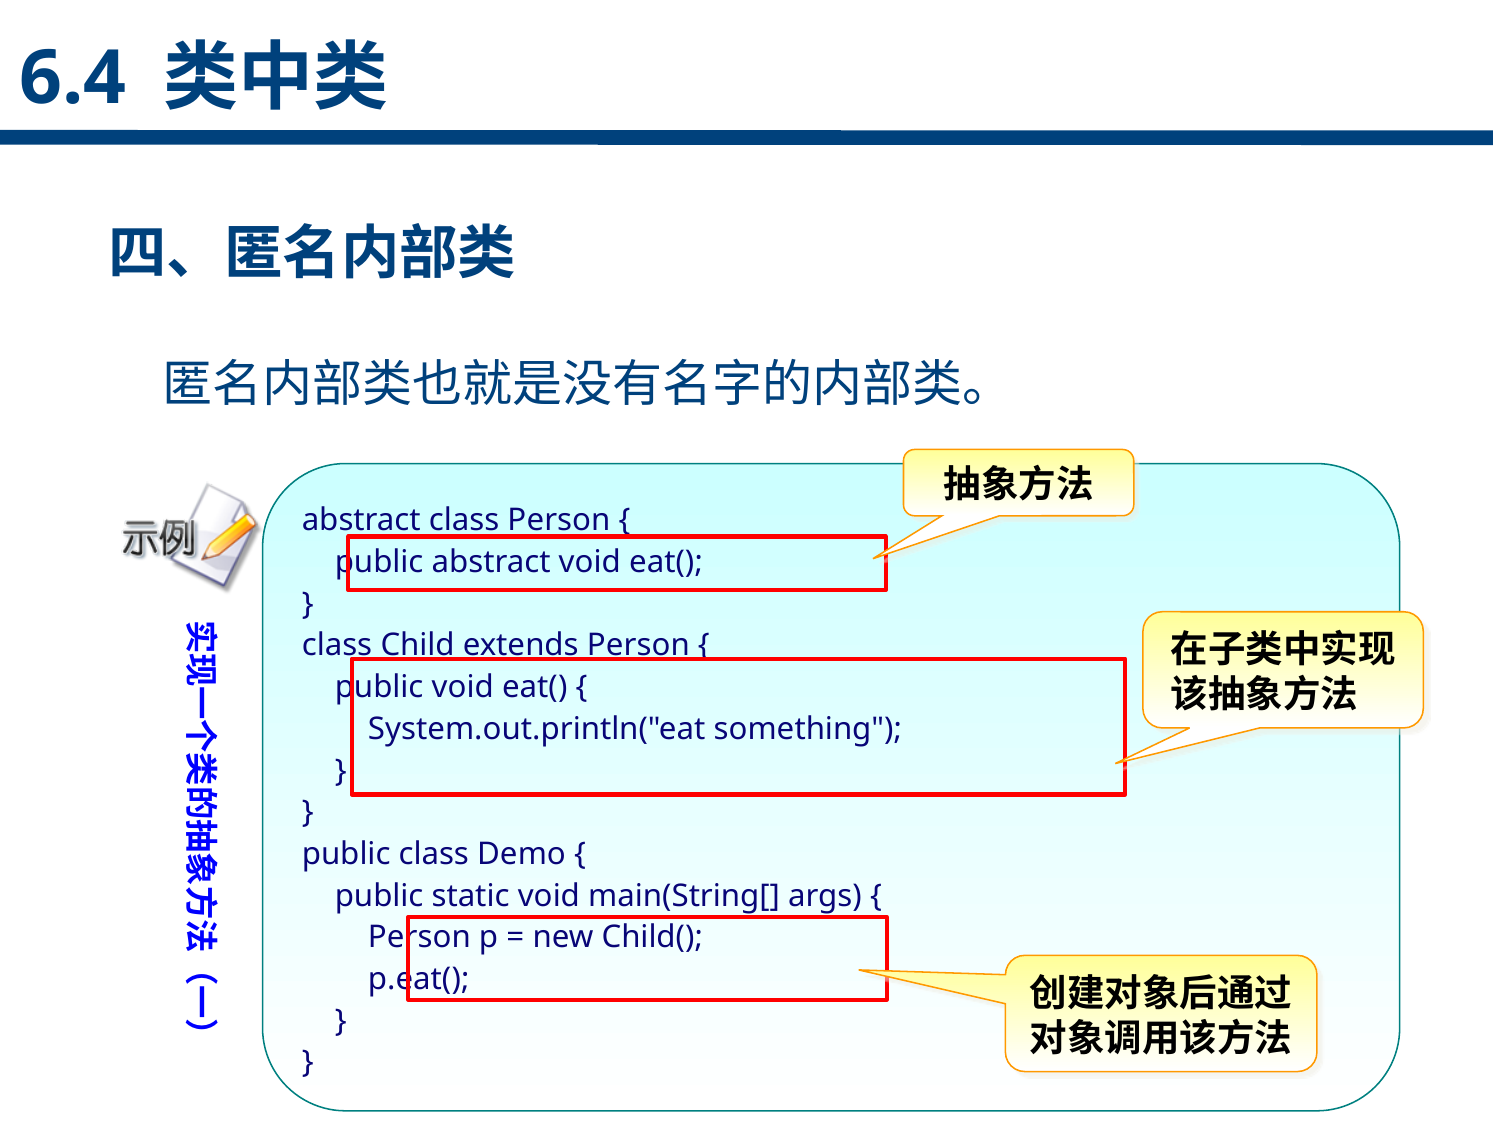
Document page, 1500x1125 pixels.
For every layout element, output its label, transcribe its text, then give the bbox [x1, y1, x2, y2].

text_box 匿名内部类也就是没有名字的内部类。 [147, 314, 1435, 420]
picture [111, 481, 263, 595]
text_box 6.4 类中类 [4, 21, 404, 127]
text_box 创建对象后通过对象调用该方法 [858, 955, 1317, 1072]
text_box 四、匿名内部类 [5, 172, 1317, 293]
text_box 抽象方法 [872, 449, 1134, 559]
text_box abstract class Person { public abstract void eat(); } class Child extends Person { public void eat() { System.out.println("eat something"); } } public class Demo { public static void main(String[] args) { Person p = new Child(); p.eat(); } } [262, 463, 1400, 1111]
text_box [350, 657, 1127, 797]
text_box 在子类中实现该抽象方法 [1115, 611, 1424, 764]
text_box [346, 534, 888, 592]
text_box [406, 915, 889, 1002]
text_box 实现一个类的抽象方法（一） [161, 609, 244, 1063]
